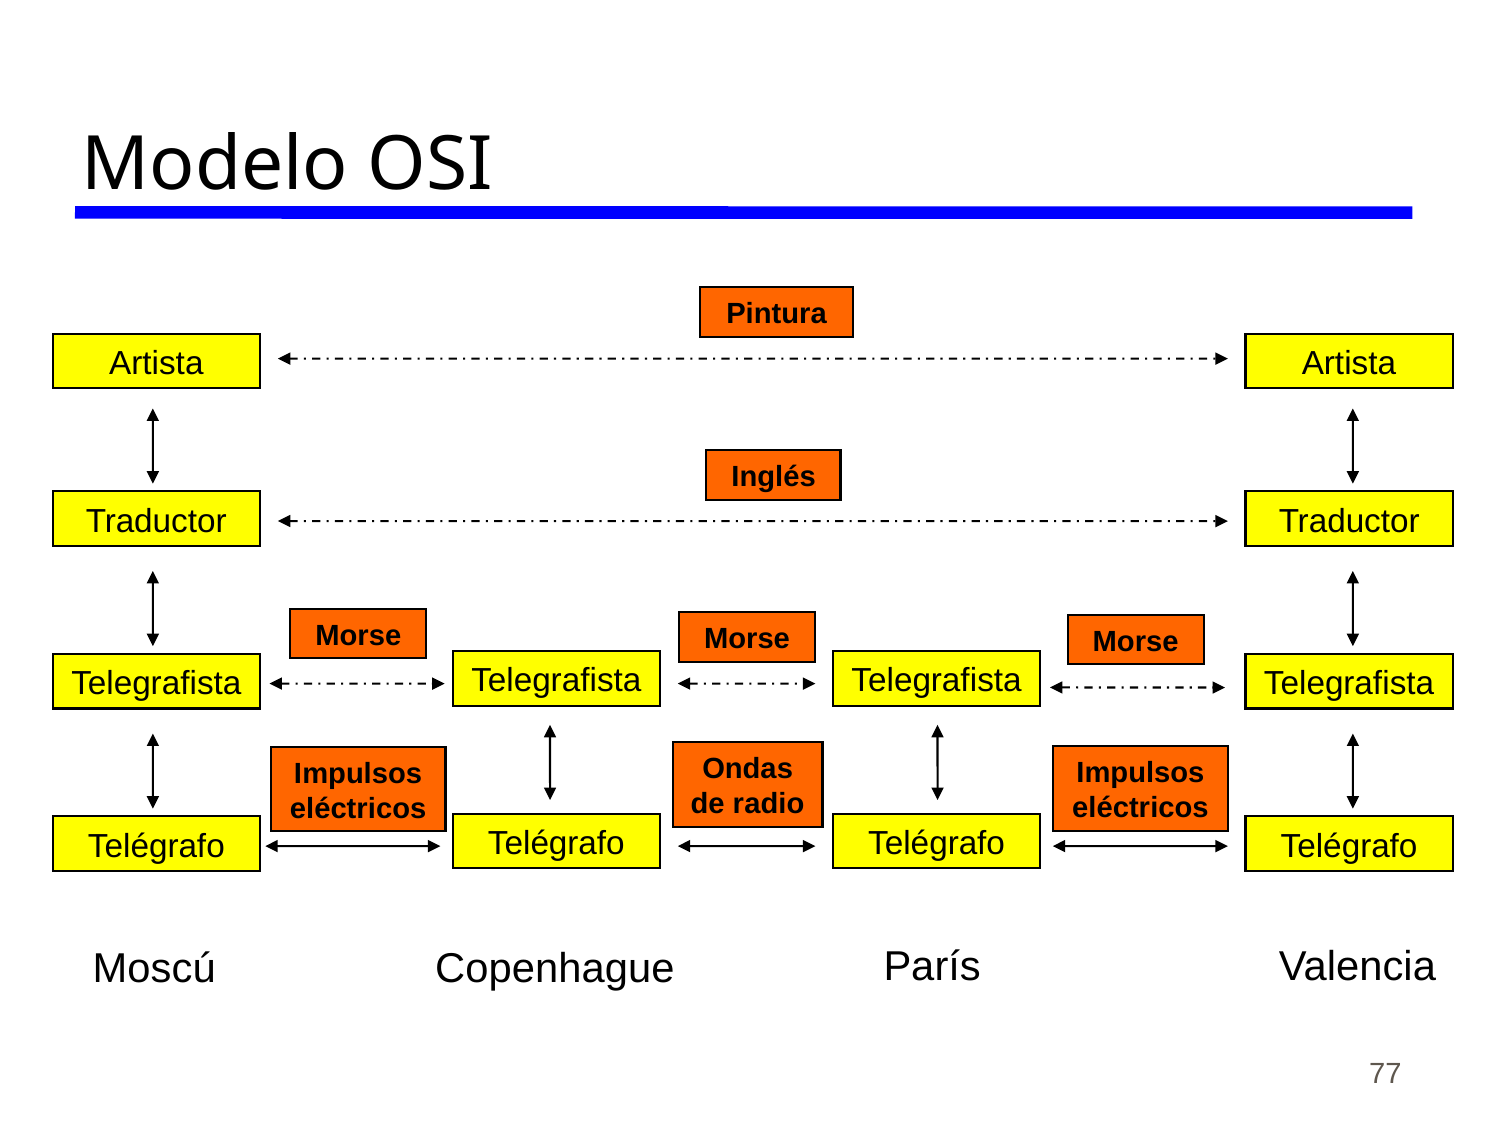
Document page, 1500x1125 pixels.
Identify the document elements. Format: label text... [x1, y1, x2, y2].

text_box [146, 571, 160, 647]
slide_number 77 [1104, 1021, 1417, 1097]
text_box Telegrafista [452, 651, 661, 706]
text_box [1346, 571, 1360, 647]
text_box Traductor [52, 491, 261, 546]
text_box Telégrafo [452, 813, 661, 869]
text_box [931, 724, 944, 800]
text_box Impulsos eléctricos [270, 746, 446, 832]
text_box [269, 677, 287, 690]
text_box Ondas de radio [672, 742, 823, 828]
text_box Traductor [1245, 491, 1453, 546]
text_box Artista [1245, 333, 1453, 389]
text_box Artista [52, 333, 261, 389]
text_box [543, 724, 557, 800]
text_box Moscú [77, 933, 231, 999]
text_box [432, 677, 445, 690]
text_box Telégrafo [52, 816, 261, 871]
text_box [1052, 839, 1228, 853]
text_box Telegrafista [1245, 653, 1453, 709]
text_box [146, 408, 160, 484]
text_box Valencia [1264, 931, 1452, 996]
text_box Telegrafista [52, 653, 261, 709]
text_box París [868, 931, 996, 996]
text_box Copenhague [420, 933, 690, 999]
text_box [1215, 514, 1228, 528]
text_box [1212, 681, 1225, 694]
text_box [1346, 733, 1360, 809]
text_box [1346, 408, 1360, 484]
text_box [802, 677, 816, 690]
text_box Inglés [706, 449, 841, 500]
text_box [277, 352, 296, 365]
text_box Telégrafo [1245, 816, 1453, 871]
text_box [1050, 681, 1068, 694]
text_box Morse [679, 612, 816, 663]
text_box [146, 733, 160, 809]
text_box [265, 839, 441, 853]
text_box Pintura [699, 287, 854, 338]
text_box Telégrafo [833, 813, 1041, 869]
text_box Telegrafista [833, 651, 1041, 706]
text_box [677, 839, 816, 853]
title Modelo OSI [66, 24, 1413, 213]
text_box [677, 677, 696, 690]
text_box Morse [1067, 614, 1204, 665]
text_box Impulsos eléctricos [1052, 746, 1228, 831]
text_box [1215, 352, 1228, 365]
text_box [277, 514, 296, 528]
text_box Morse [290, 608, 427, 659]
